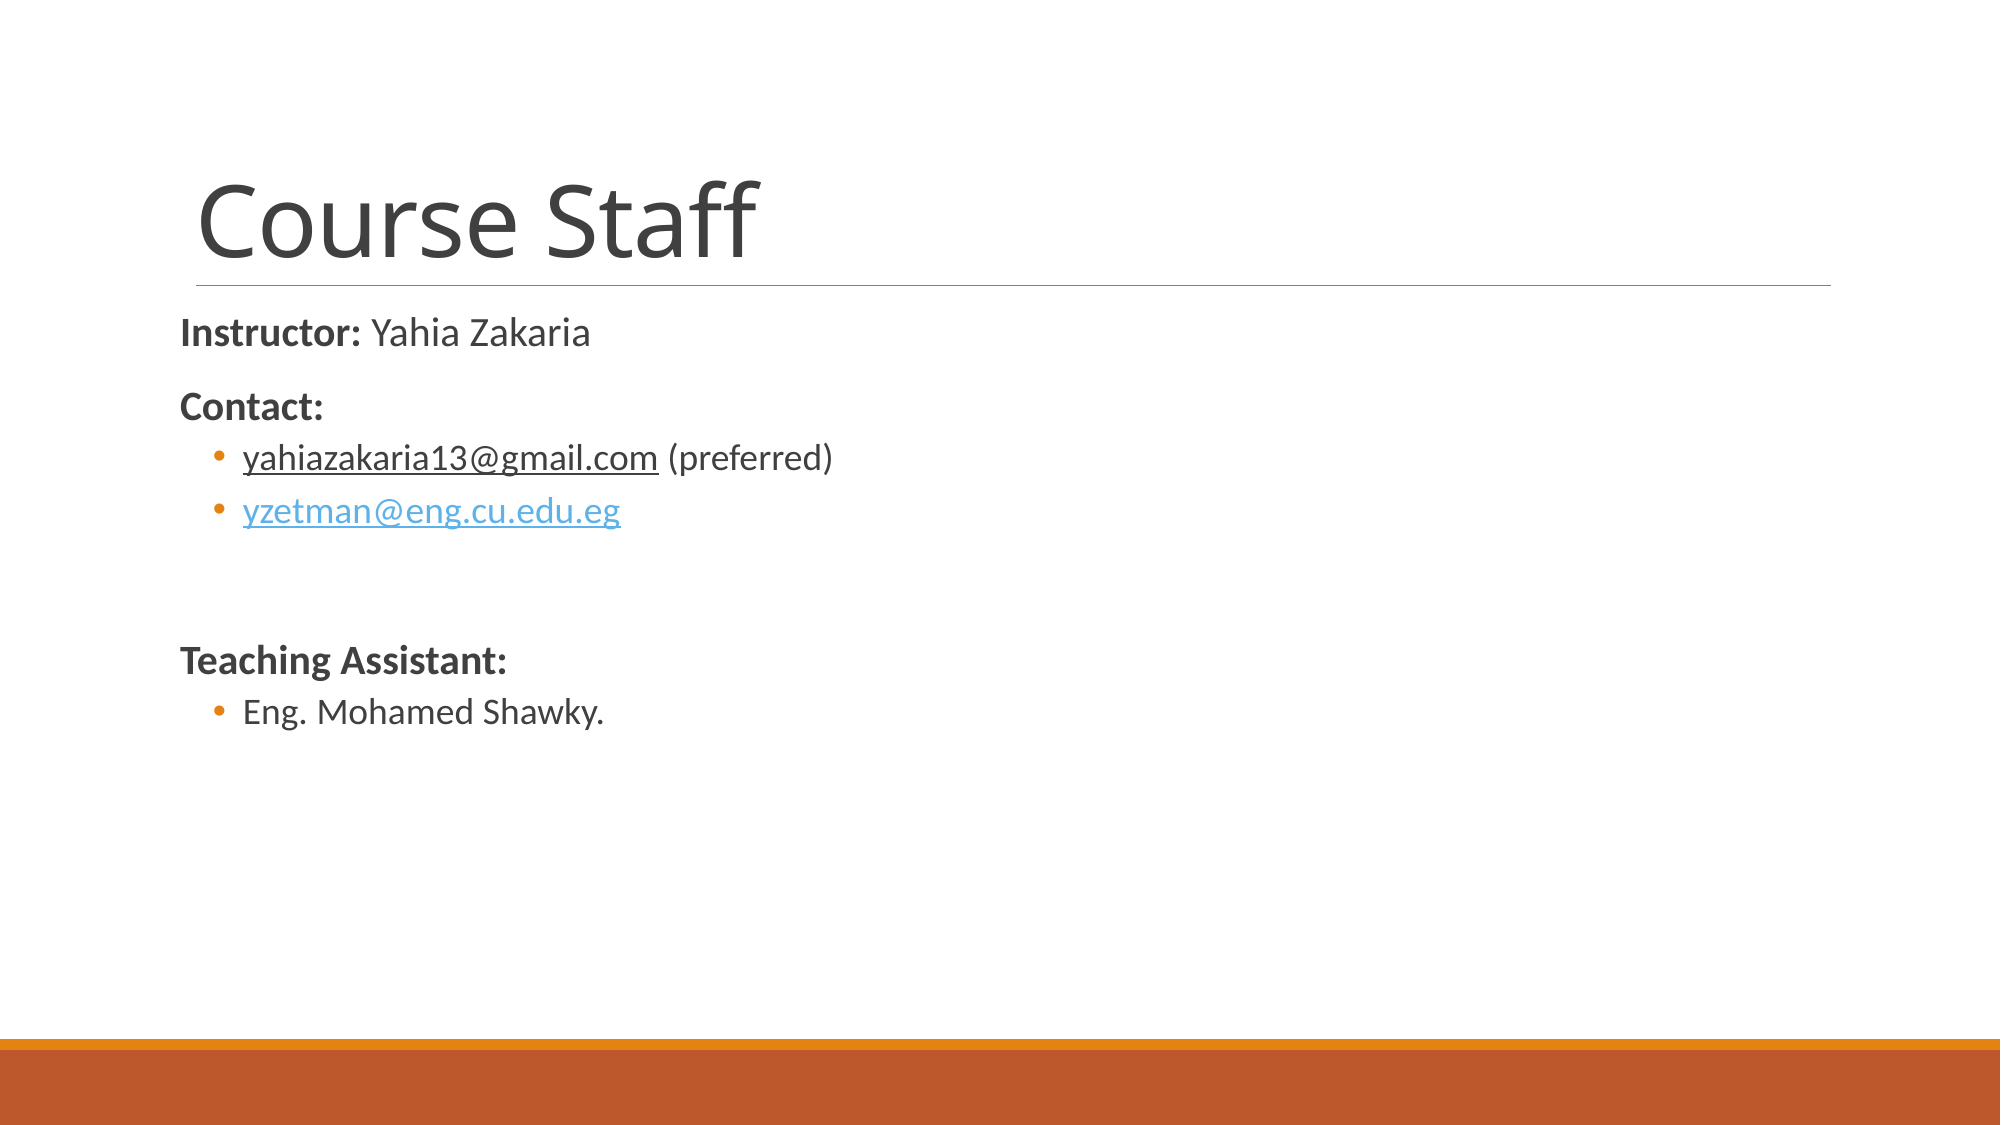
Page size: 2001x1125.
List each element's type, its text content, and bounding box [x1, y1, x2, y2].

list Instructor: Yahia Zakaria Contact: yahiazakaria13@gmail.com (preferred) yzetman@eng.cu.edu.eg Teaching Assistant: Eng. Mohamed Shawky. [180, 302, 1830, 963]
title Course Staff [180, 47, 1830, 285]
